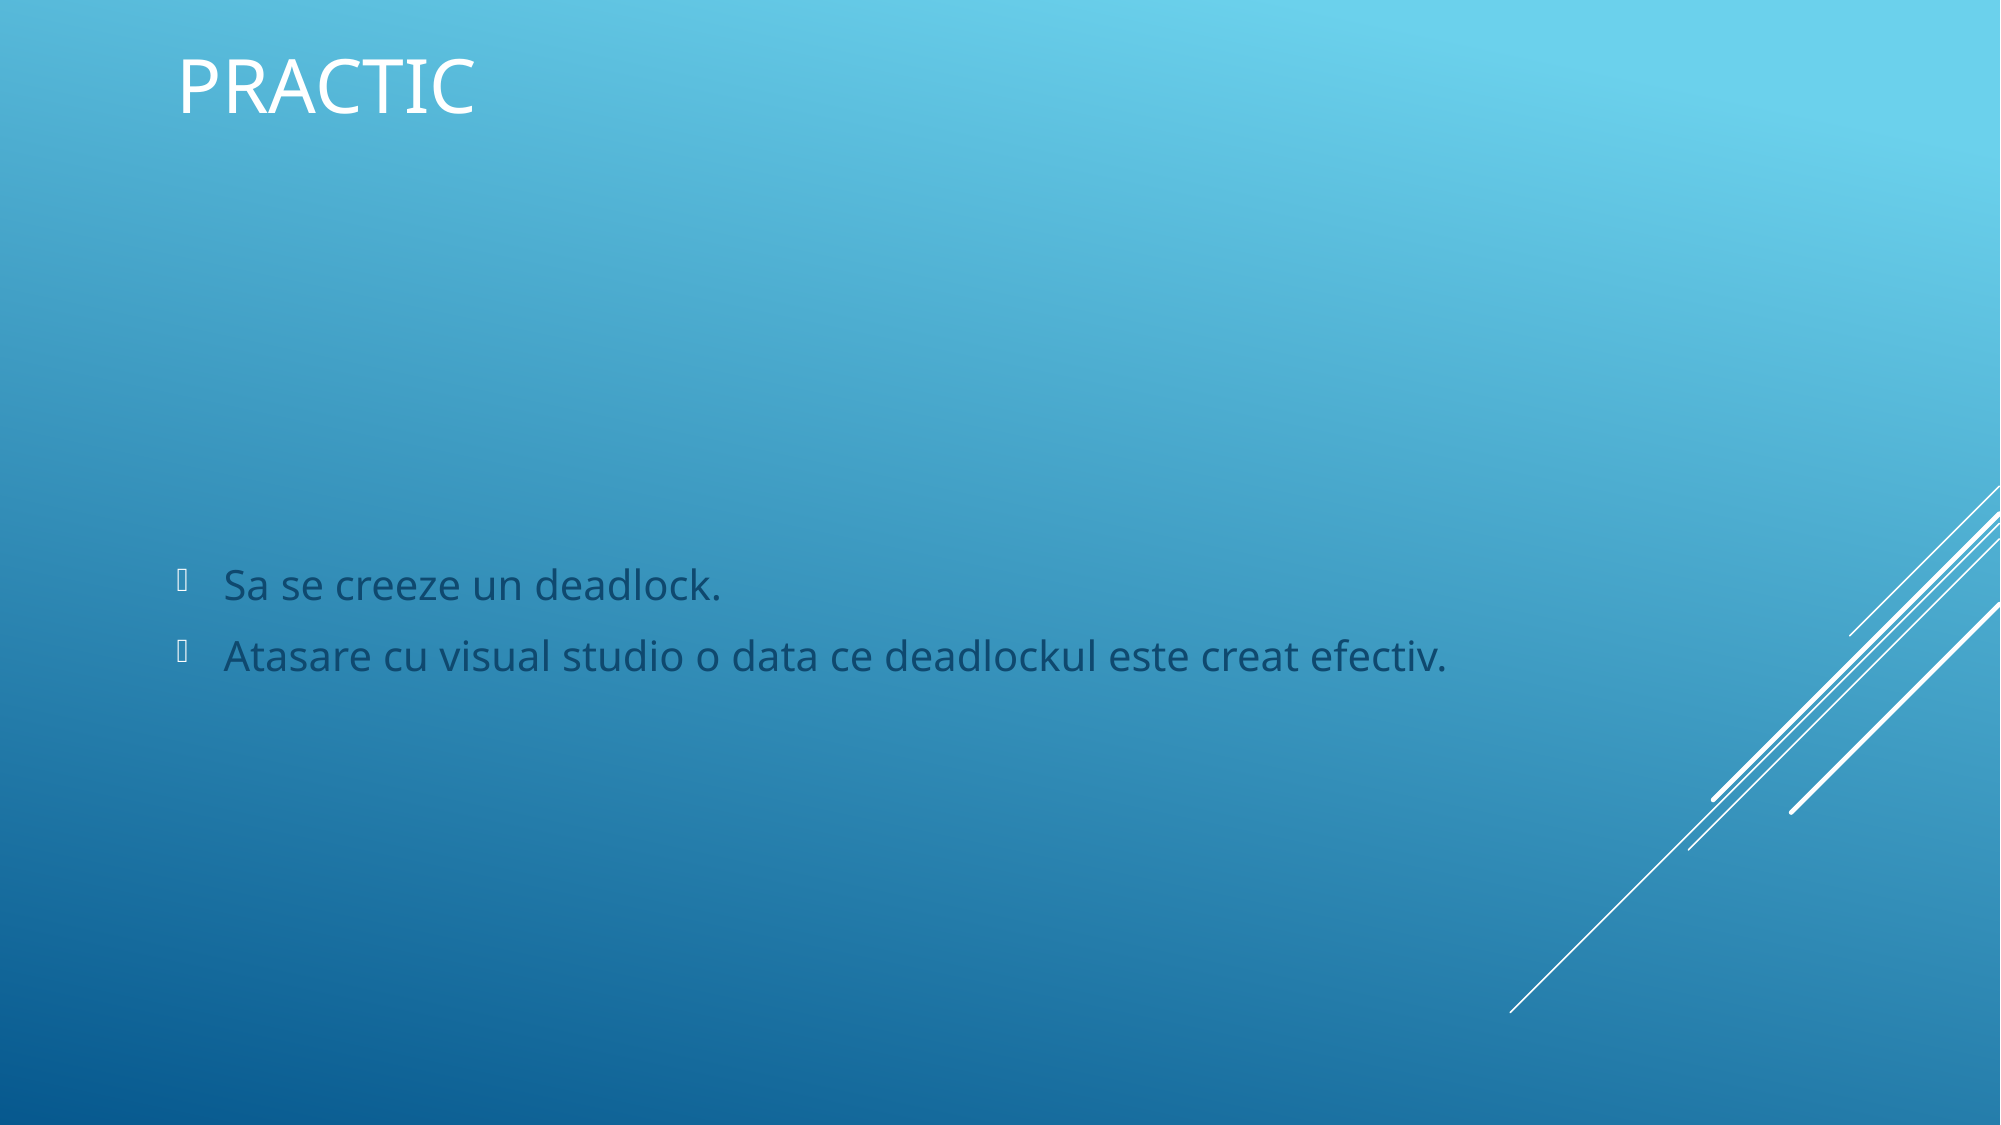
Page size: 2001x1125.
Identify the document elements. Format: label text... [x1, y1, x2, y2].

title pRACTIC [161, 21, 1923, 145]
list Sa se creeze un deadlock. Atasare cu visual studio o data ce deadlockul este creat efectiv. [161, 201, 1923, 1038]
